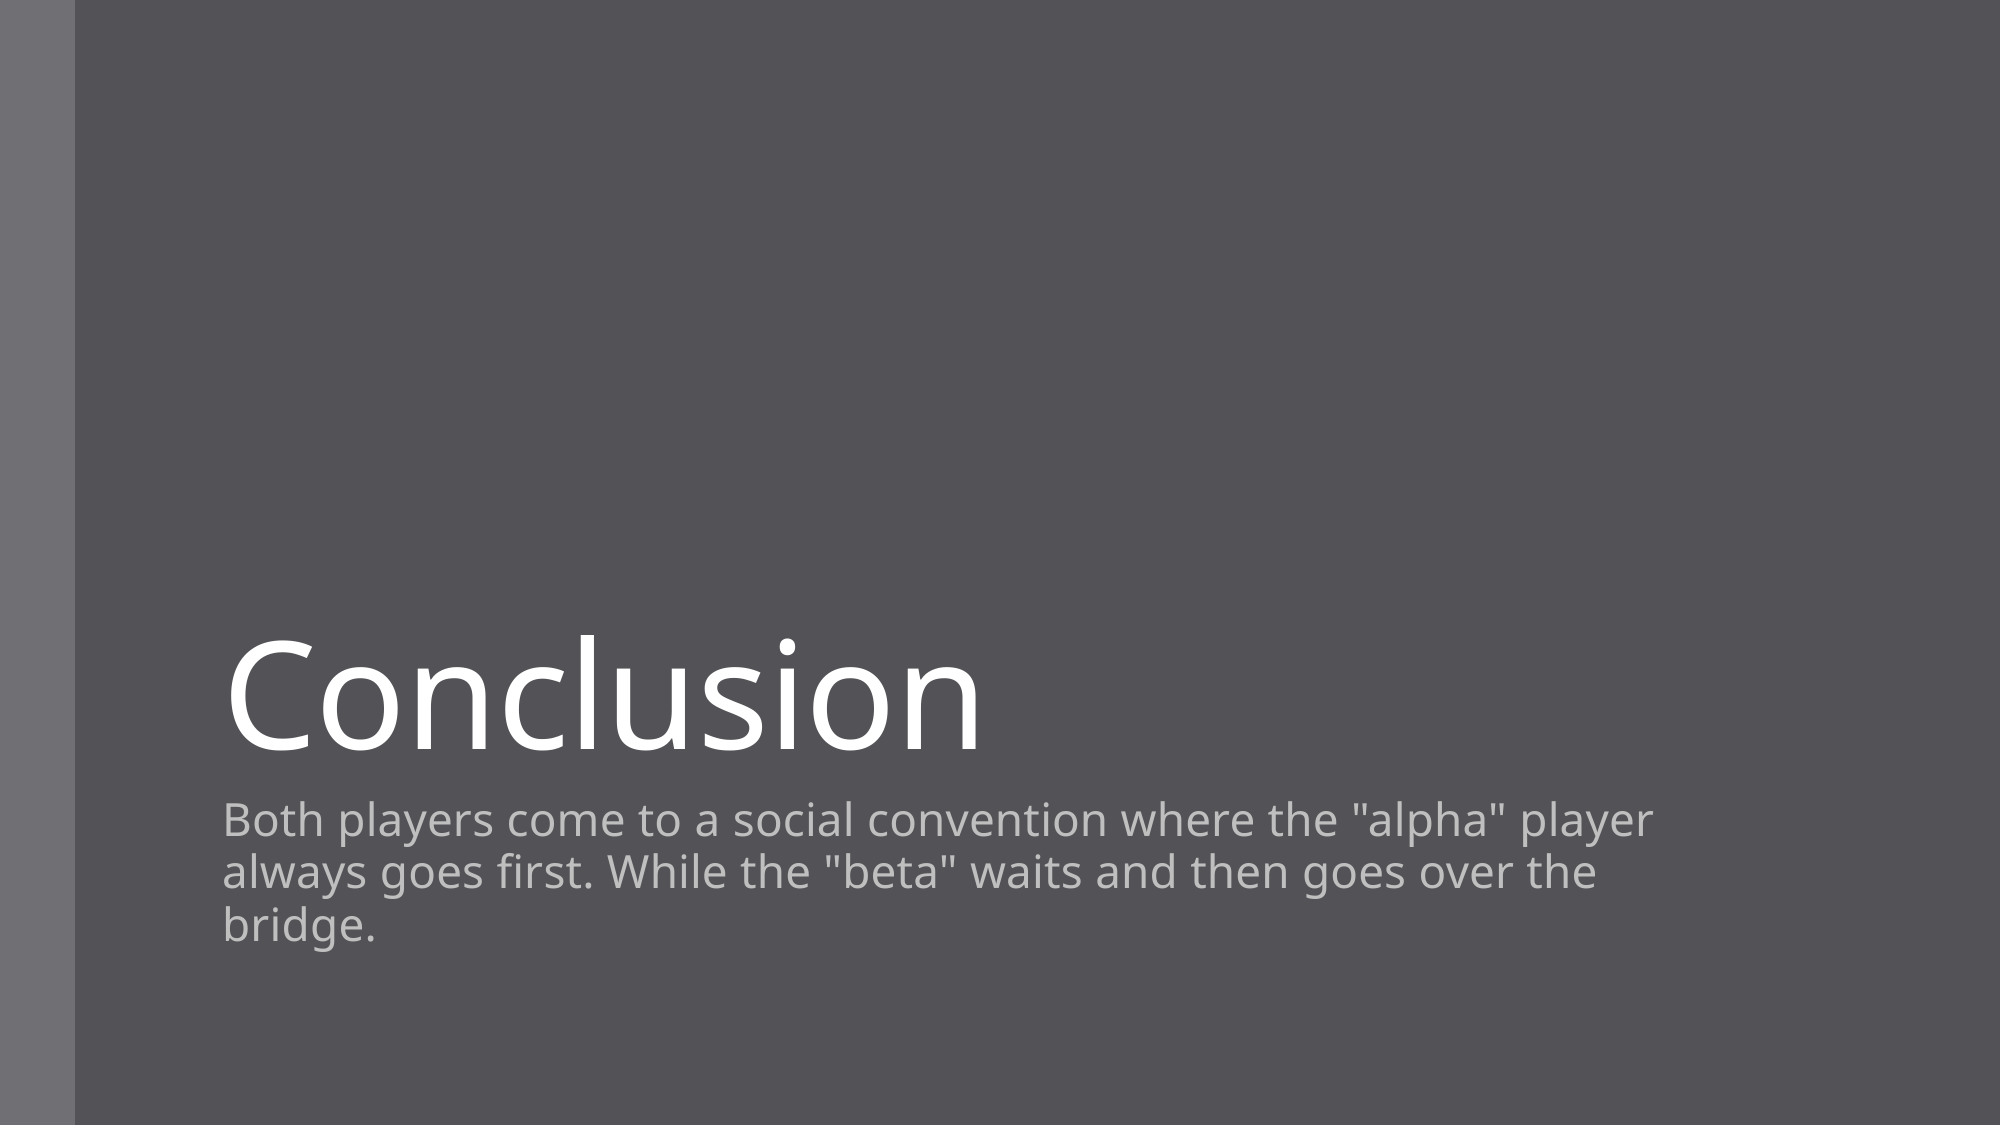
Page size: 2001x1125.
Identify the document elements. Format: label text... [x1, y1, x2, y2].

title Conclusion [206, 124, 1752, 787]
subtitle Both players come to a social convention where the "alpha" player always goes first. While the "beta" waits and then goes over the bridge. [206, 787, 1752, 1065]
